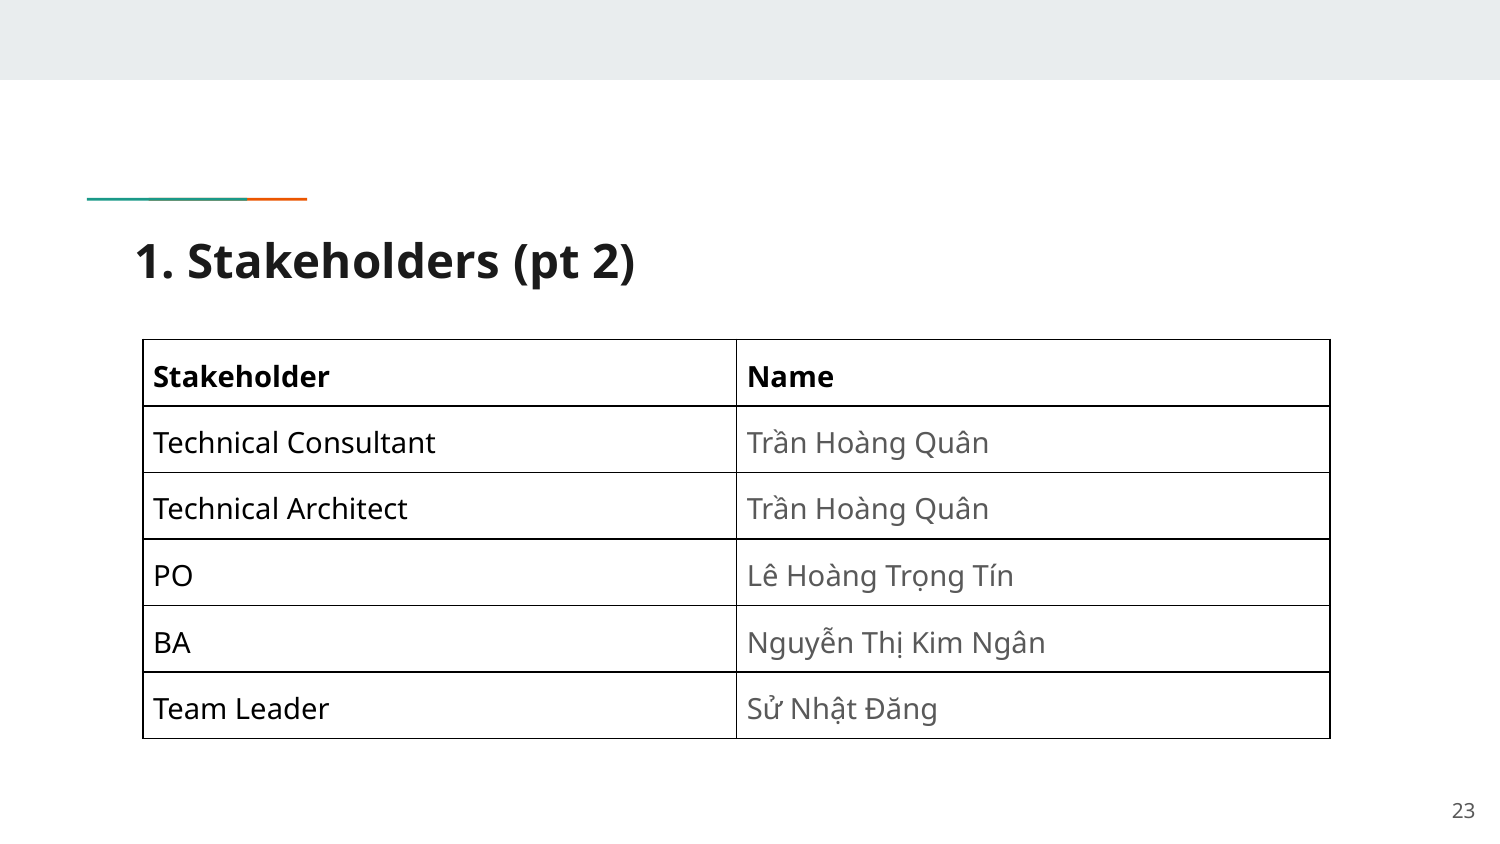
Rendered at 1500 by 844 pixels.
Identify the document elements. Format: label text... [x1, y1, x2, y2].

table_header Name [737, 340, 1329, 405]
table_cell Technical Architect [144, 473, 736, 538]
table_cell Team Leader [144, 673, 736, 738]
table_cell BA [144, 606, 736, 671]
title 1. Stakeholders (pt 2) [119, 216, 1381, 305]
table_cell PO [144, 540, 736, 605]
table_cell Sử Nhật Đăng [737, 673, 1329, 738]
table_header Stakeholder [144, 340, 736, 405]
table_cell Technical Consultant [144, 407, 736, 472]
table_cell Trần Hoàng Quân [737, 473, 1329, 538]
table_cell Nguyễn Thị Kim Ngân [737, 606, 1329, 671]
table_cell Lê Hoàng Trọng Tín [737, 540, 1329, 605]
table_cell Trần Hoàng Quân [737, 407, 1329, 472]
slide_number 23 [1400, 779, 1491, 844]
